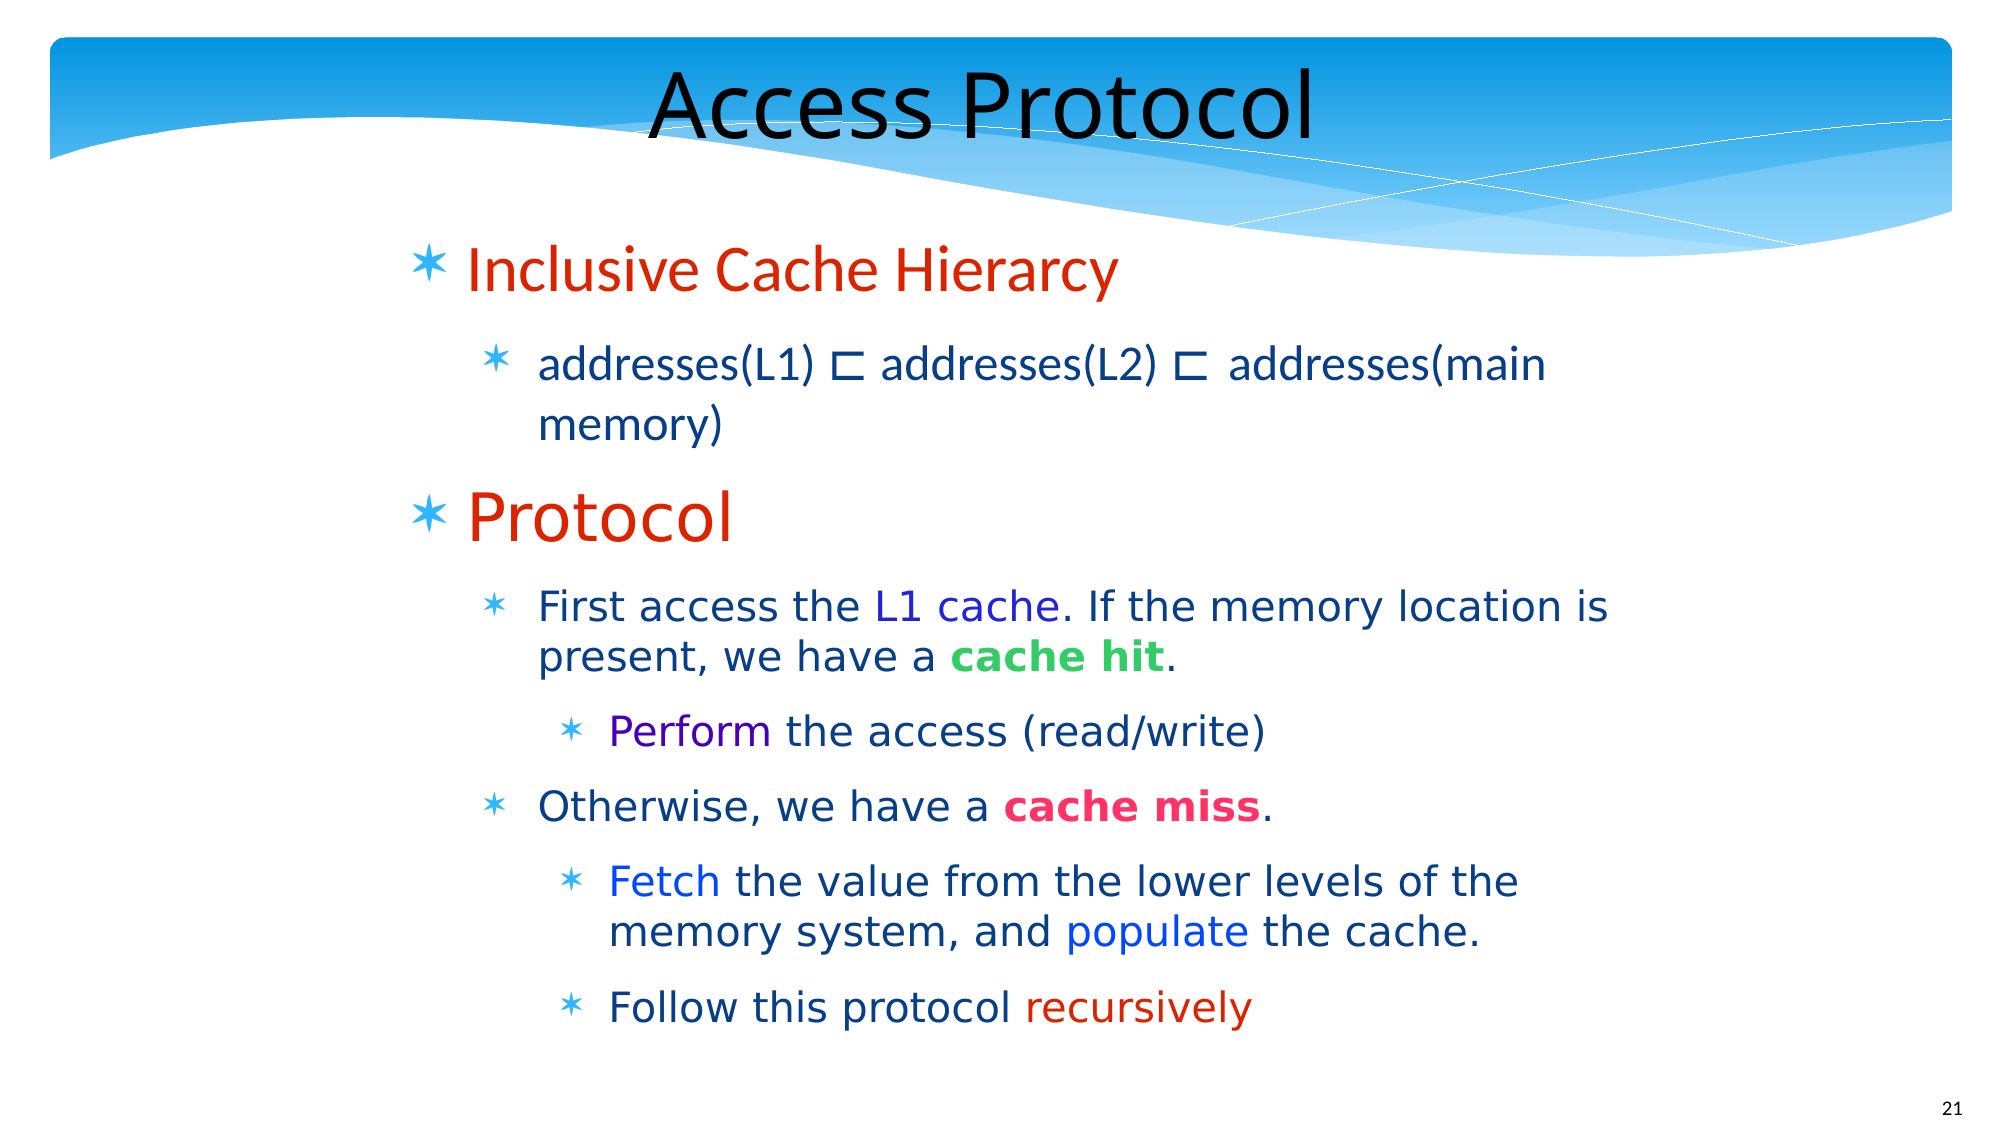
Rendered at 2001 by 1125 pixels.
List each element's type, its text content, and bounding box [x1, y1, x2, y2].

list Inclusive Cache Hierarcy addresses(L1) ⊏ addresses(L2) ⊏ addresses(main memory) Protocol First access the L1 cache. If the memory location is present, we have a cache hit. Perform the access (read/write) Otherwise, we have a cache miss. Fetch the value from the lower levels of the memory system, and populate the cache. Follow this protocol recursively [395, 224, 1688, 1063]
title Access Protocol [375, 24, 1592, 179]
